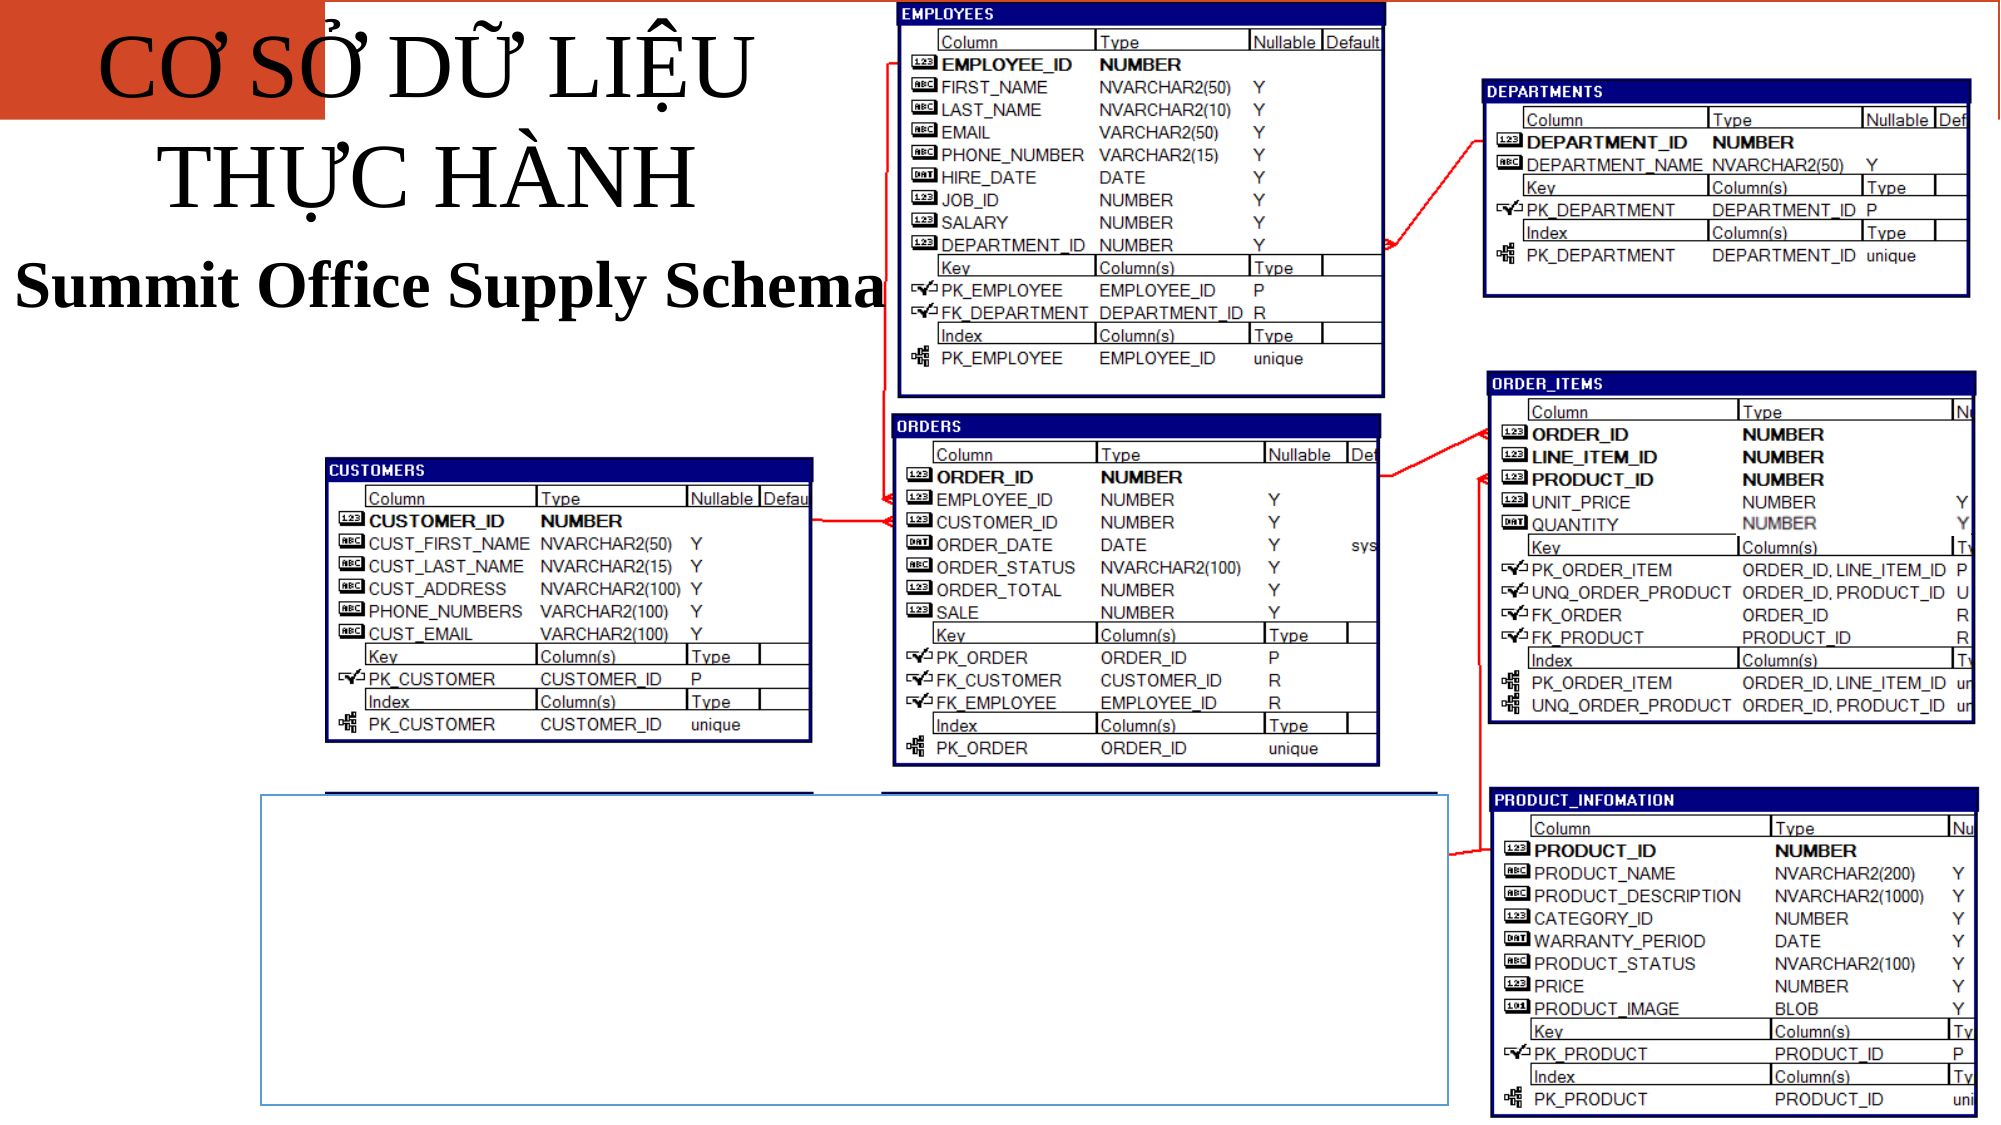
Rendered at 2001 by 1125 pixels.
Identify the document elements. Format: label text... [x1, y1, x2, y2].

text_box [260, 794, 325, 1106]
title CƠ SỞ DỮ LIỆU THỰC HÀNH [0, 44, 325, 233]
picture [325, 2, 1998, 1125]
text_box Summit Office Supply Schema [0, 233, 325, 329]
